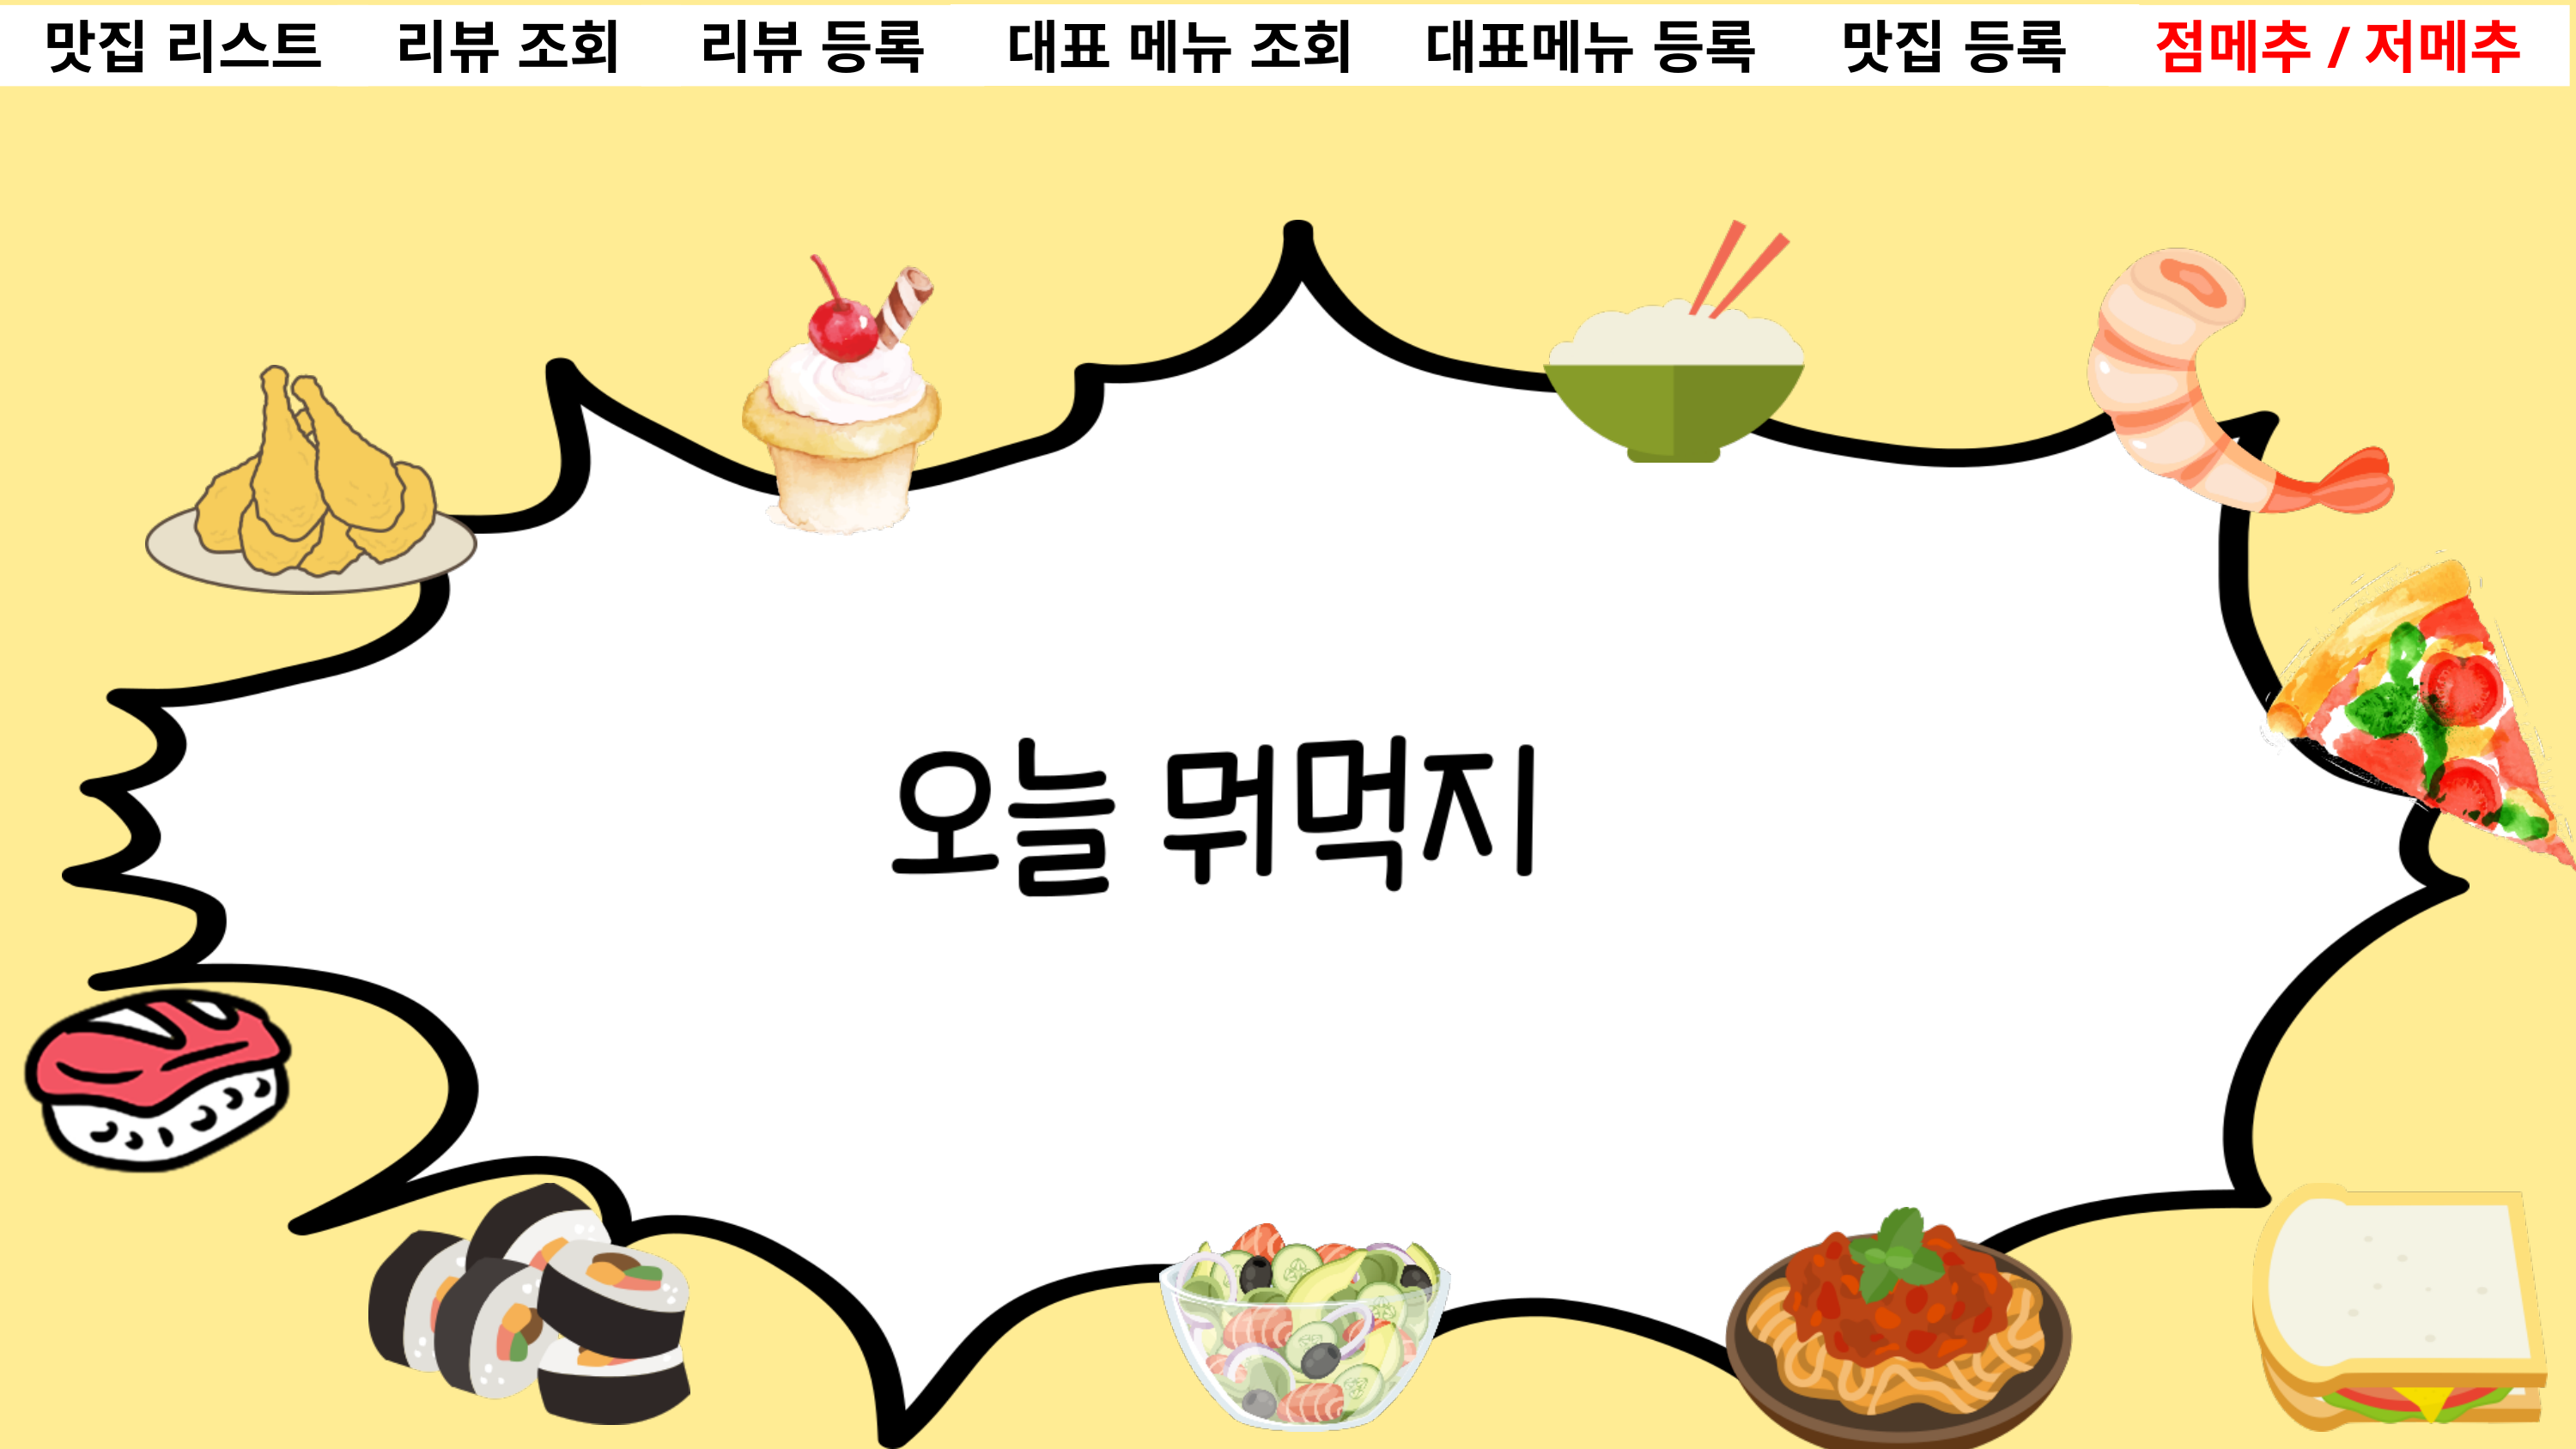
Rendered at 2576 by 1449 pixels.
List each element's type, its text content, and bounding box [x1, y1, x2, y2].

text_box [1542, 220, 1805, 463]
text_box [0, 950, 312, 1195]
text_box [2071, 240, 2401, 531]
picture [783, 639, 1619, 981]
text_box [145, 365, 477, 595]
text_box 대표메뉴 등록 [1412, 4, 1815, 86]
text_box 맛집 리스트 [0, 4, 337, 87]
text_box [368, 1182, 690, 1425]
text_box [62, 220, 2470, 1449]
text_box 점메추/저메추 [2108, 4, 2570, 87]
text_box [2252, 1182, 2548, 1432]
text_box 리뷰 등록 [681, 4, 985, 87]
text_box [741, 254, 942, 536]
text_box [1158, 1223, 1452, 1432]
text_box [1725, 1206, 2073, 1449]
text_box 대표 메뉴 조회 [950, 4, 1412, 86]
text_box 맛집 등록 [1815, 4, 2108, 86]
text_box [2252, 549, 2576, 875]
text_box 리뷰 조회 [337, 4, 681, 87]
